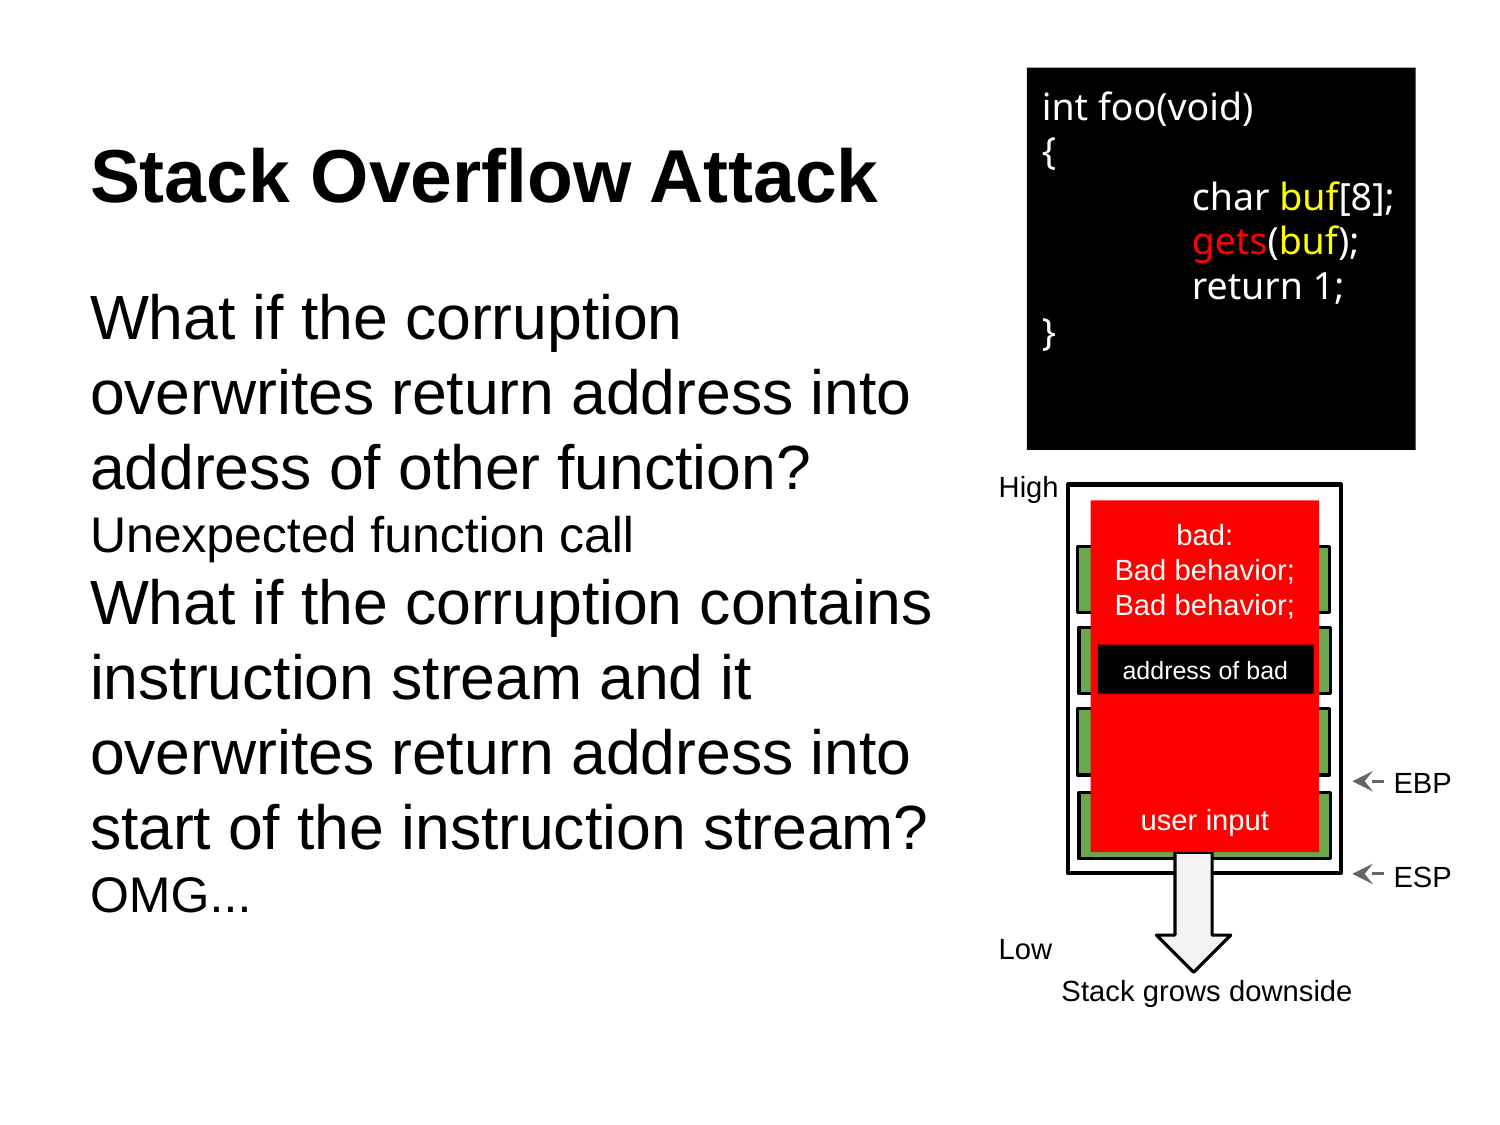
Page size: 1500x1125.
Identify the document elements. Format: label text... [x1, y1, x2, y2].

text_box ESP [1378, 845, 1500, 940]
text_box [1068, 549, 1175, 874]
text_box Former EBP [1077, 708, 1090, 775]
text_box Parameters [1077, 546, 1090, 613]
text_box buf [1213, 792, 1331, 859]
text_box Low [983, 915, 1077, 1012]
text_box int foo(void) { char buf[8]; gets(buf); return 1; } [1026, 67, 1416, 450]
text_box Parameters [1320, 546, 1330, 613]
text_box [1077, 484, 1342, 874]
text_box address of bad [1097, 644, 1314, 694]
text_box Return address [1078, 627, 1090, 694]
text_box EBP [1378, 748, 1500, 845]
text_box buf [1078, 792, 1175, 859]
text_box bad: Bad behavior; Bad behavior; user input [1090, 500, 1320, 853]
text_box [1156, 853, 1231, 973]
text_box Former EBP [1320, 708, 1330, 775]
text_box Stack grows downside [1046, 957, 1383, 1048]
text_box Stack Overflow Attack [75, 45, 1425, 233]
text_box High [983, 452, 1077, 549]
text_box What if the corruption overwrites return address into address of other function? Unexpected function call What if the corruption contains instruction stream and it overwrites return address into start of the instruction stream? OMG... [75, 262, 1000, 1078]
text_box Return address [1320, 627, 1331, 694]
